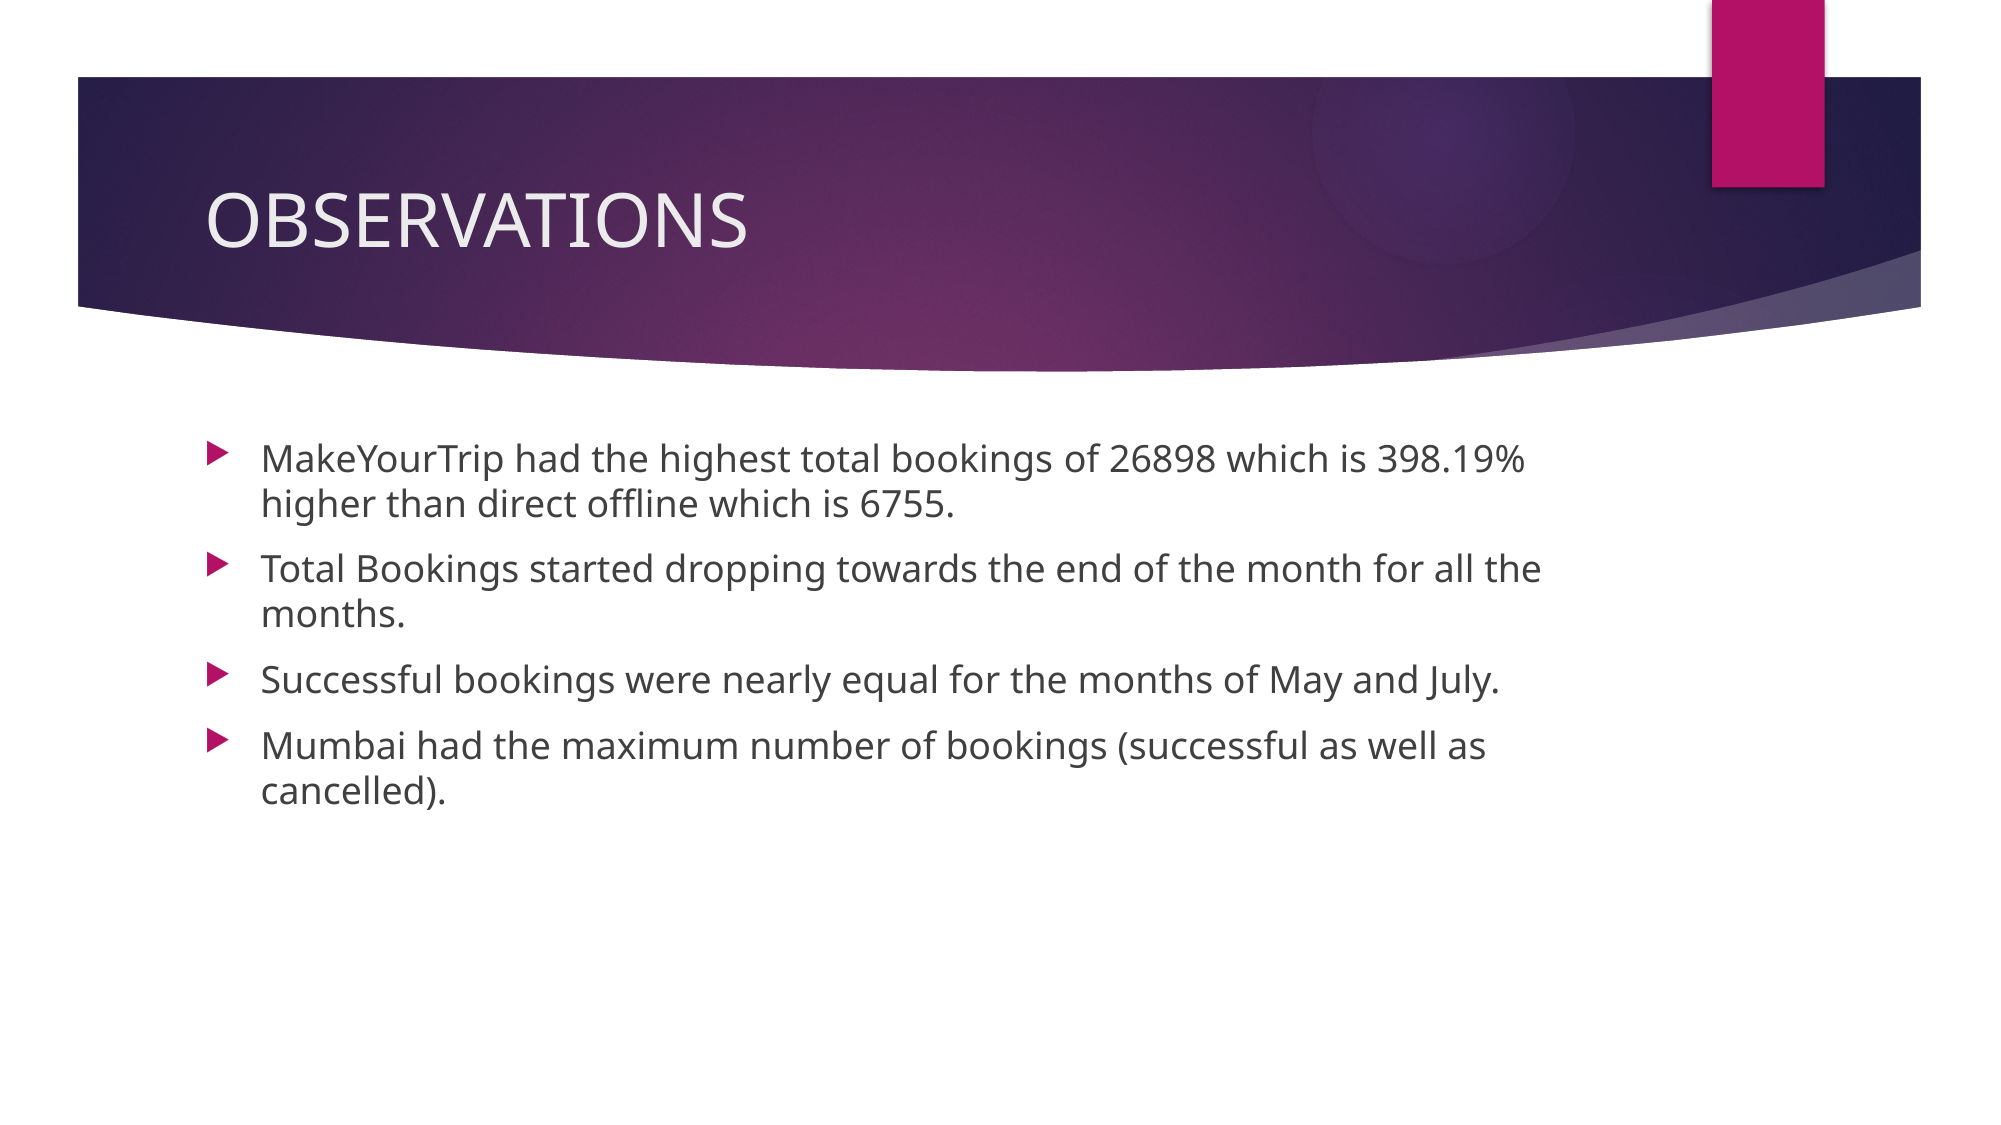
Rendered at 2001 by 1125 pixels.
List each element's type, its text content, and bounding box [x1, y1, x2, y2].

list MakeYourTrip had the highest total bookings of 26898 which is 398.19% higher than direct offline which is 6755. Total Bookings started dropping towards the end of the month for all the months. Successful bookings were nearly equal for the months of May and July. Mumbai had the maximum number of bookings (successful as well as cancelled). [189, 427, 1638, 988]
title OBSERVATIONS [189, 159, 1627, 276]
